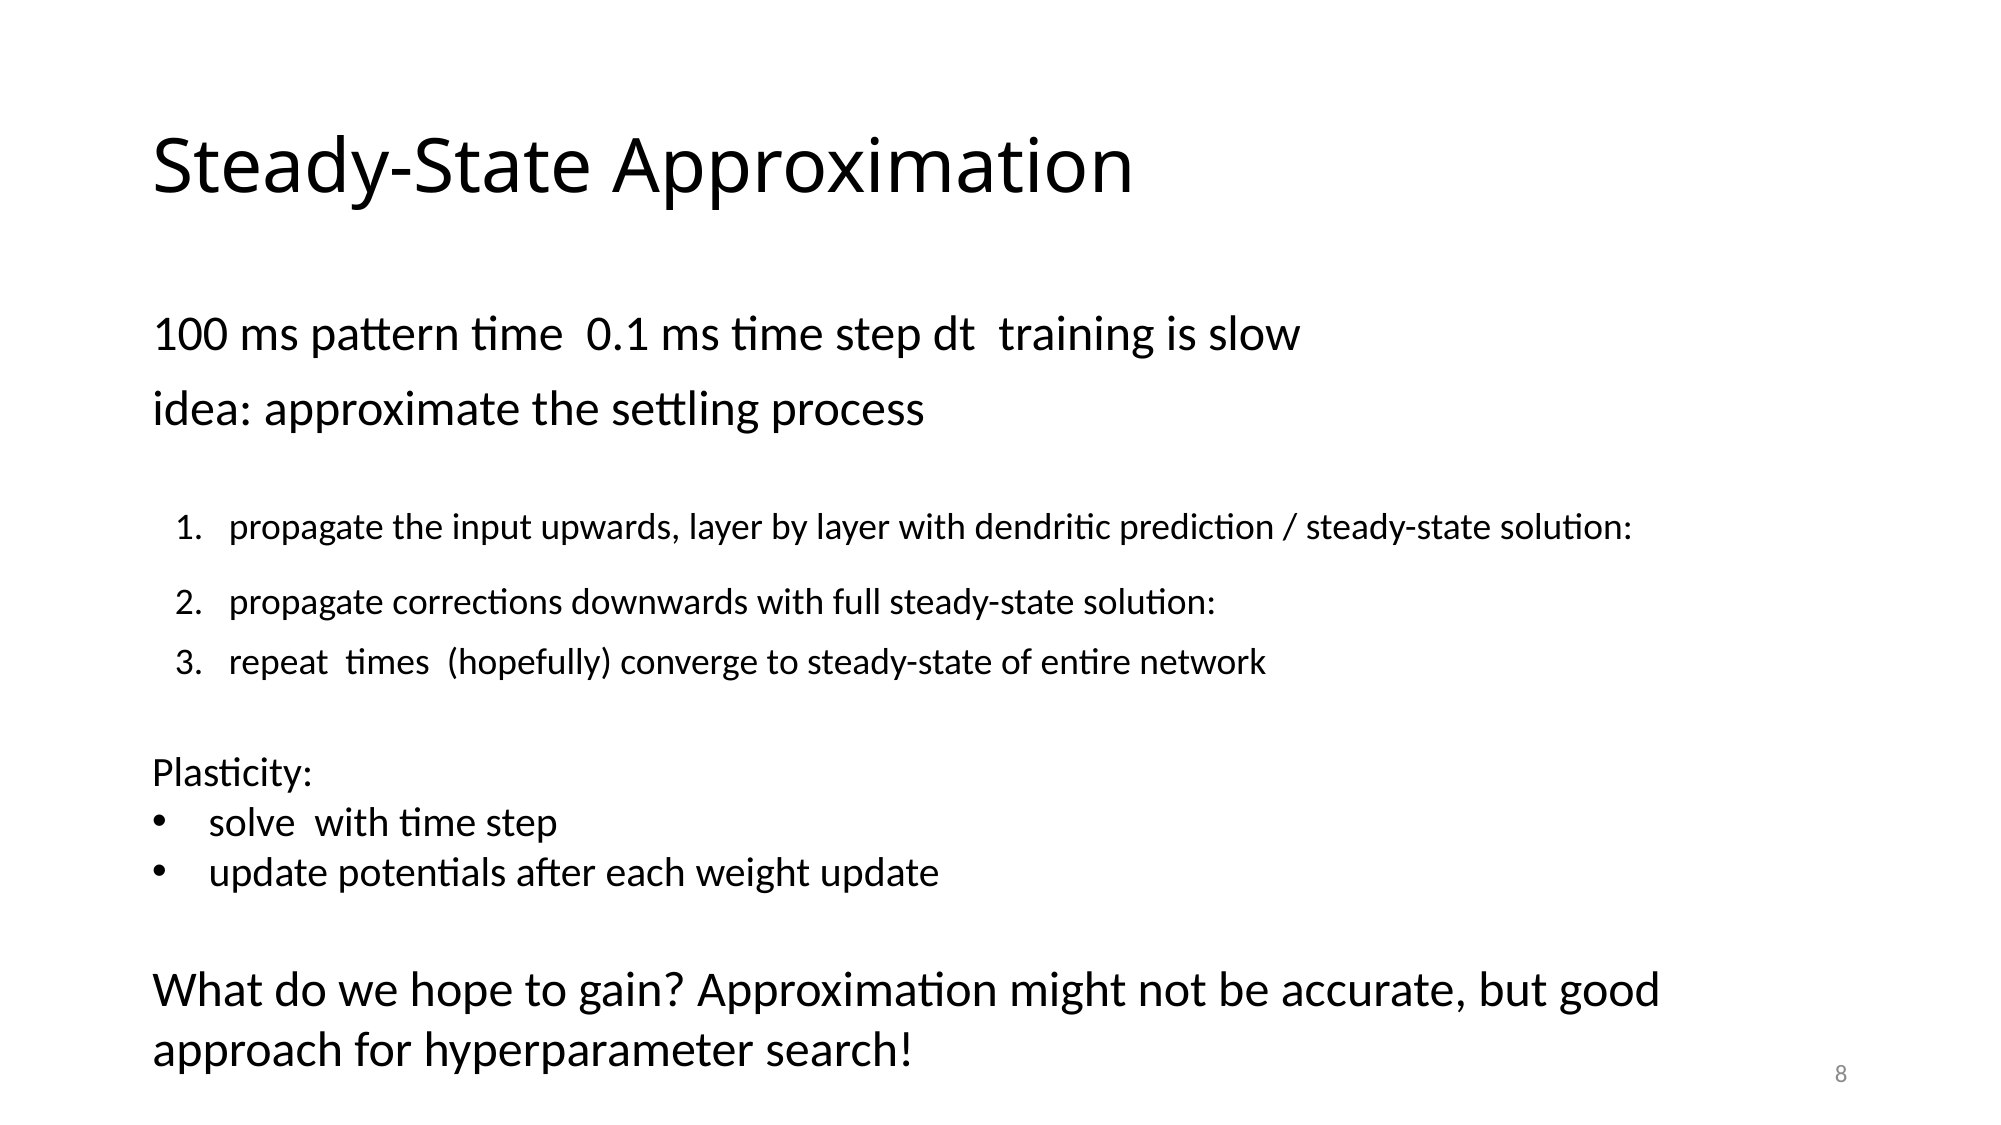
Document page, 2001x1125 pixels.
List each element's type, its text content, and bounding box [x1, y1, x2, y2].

title Steady-State Approximation [137, 59, 1863, 278]
slide_number 8 [1412, 1042, 1863, 1103]
text_box What do we hope to gain? Approximation might not be accurate, but good approach for hyperparameter search! [137, 948, 1786, 1084]
text_box 1. propagate the input upwards, layer by layer with dendritic prediction / steady-state solution: [160, 495, 1665, 555]
text_box 2. propagate corrections downwards with full steady-state solution: [160, 569, 1559, 629]
